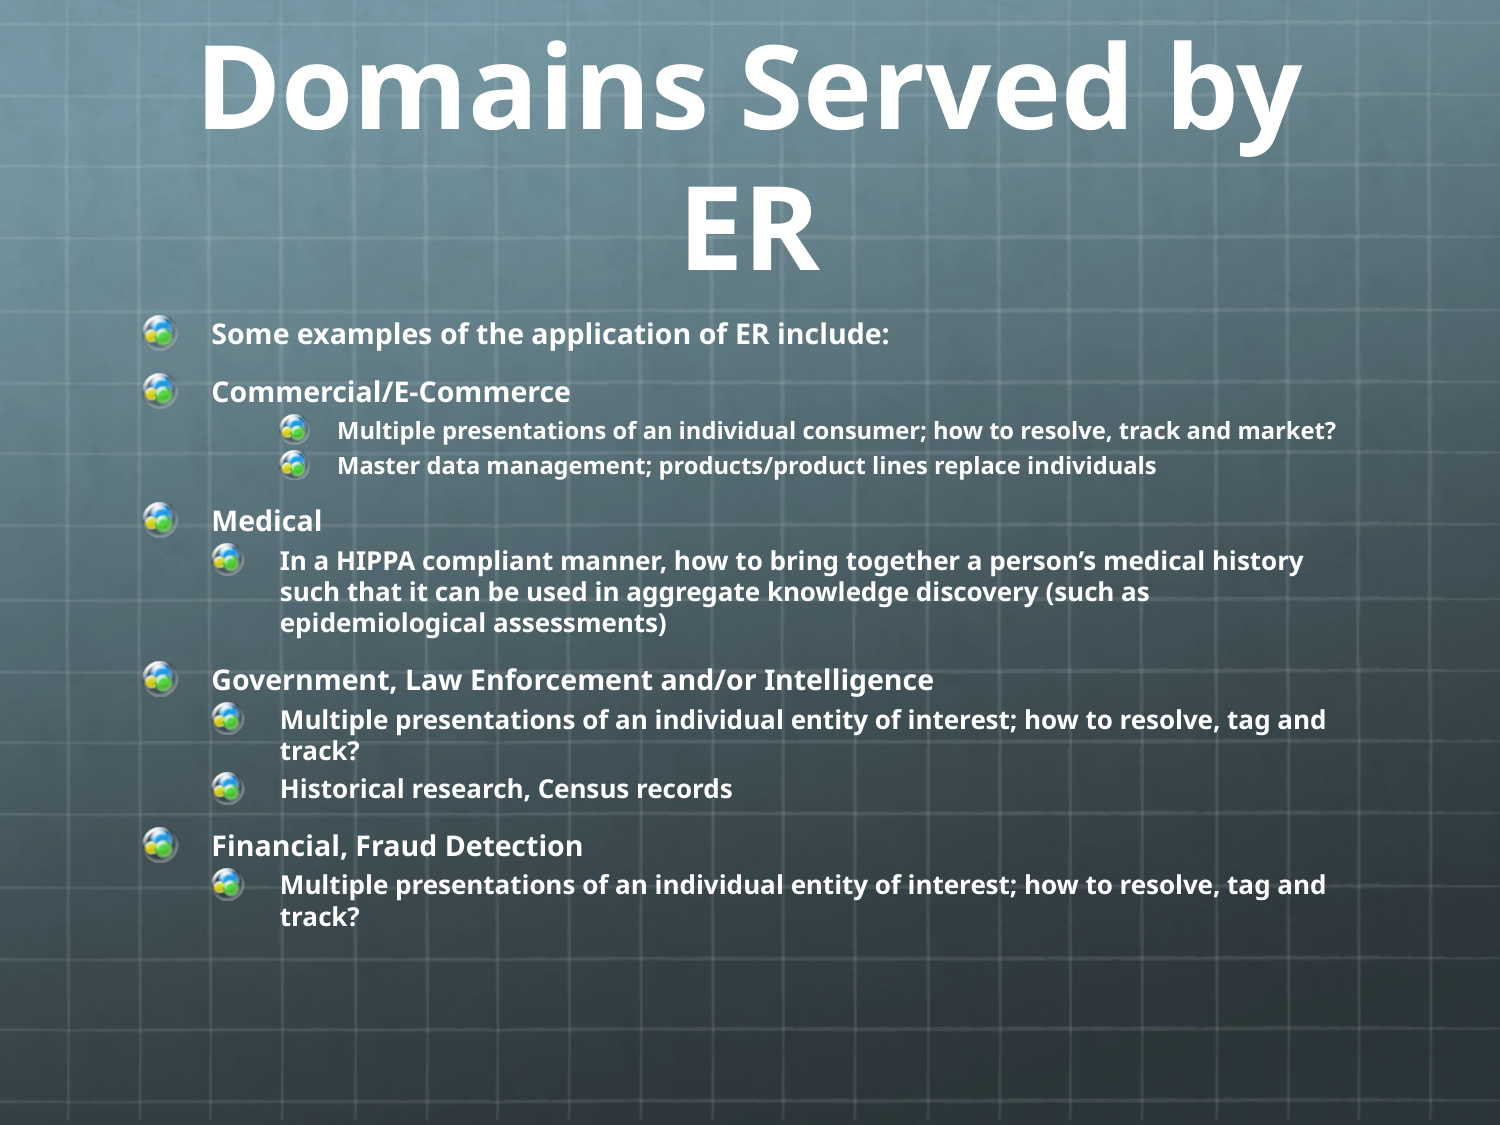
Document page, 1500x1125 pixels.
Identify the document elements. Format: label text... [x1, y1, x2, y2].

title Domains Served by ER [127, 17, 1372, 289]
picture [0, 0, 1500, 1125]
list Some examples of the application of ER include: Commercial/E-Commerce Multiple presentations of an individual consumer; how to resolve, track and market? Master data management; products/product lines replace individuals Medical In a HIPPA compliant manner, how to bring together a person’s medical history such that it can be used in aggregate knowledge discovery (such as epidemiological assessments) Government, Law Enforcement and/or Intelligence Multiple presentations of an individual entity of interest; how to resolve, tag and track? Historical research, Census records Financial, Fraud Detection Multiple presentations of an individual entity of interest; how to resolve, tag and track? [127, 308, 1372, 958]
